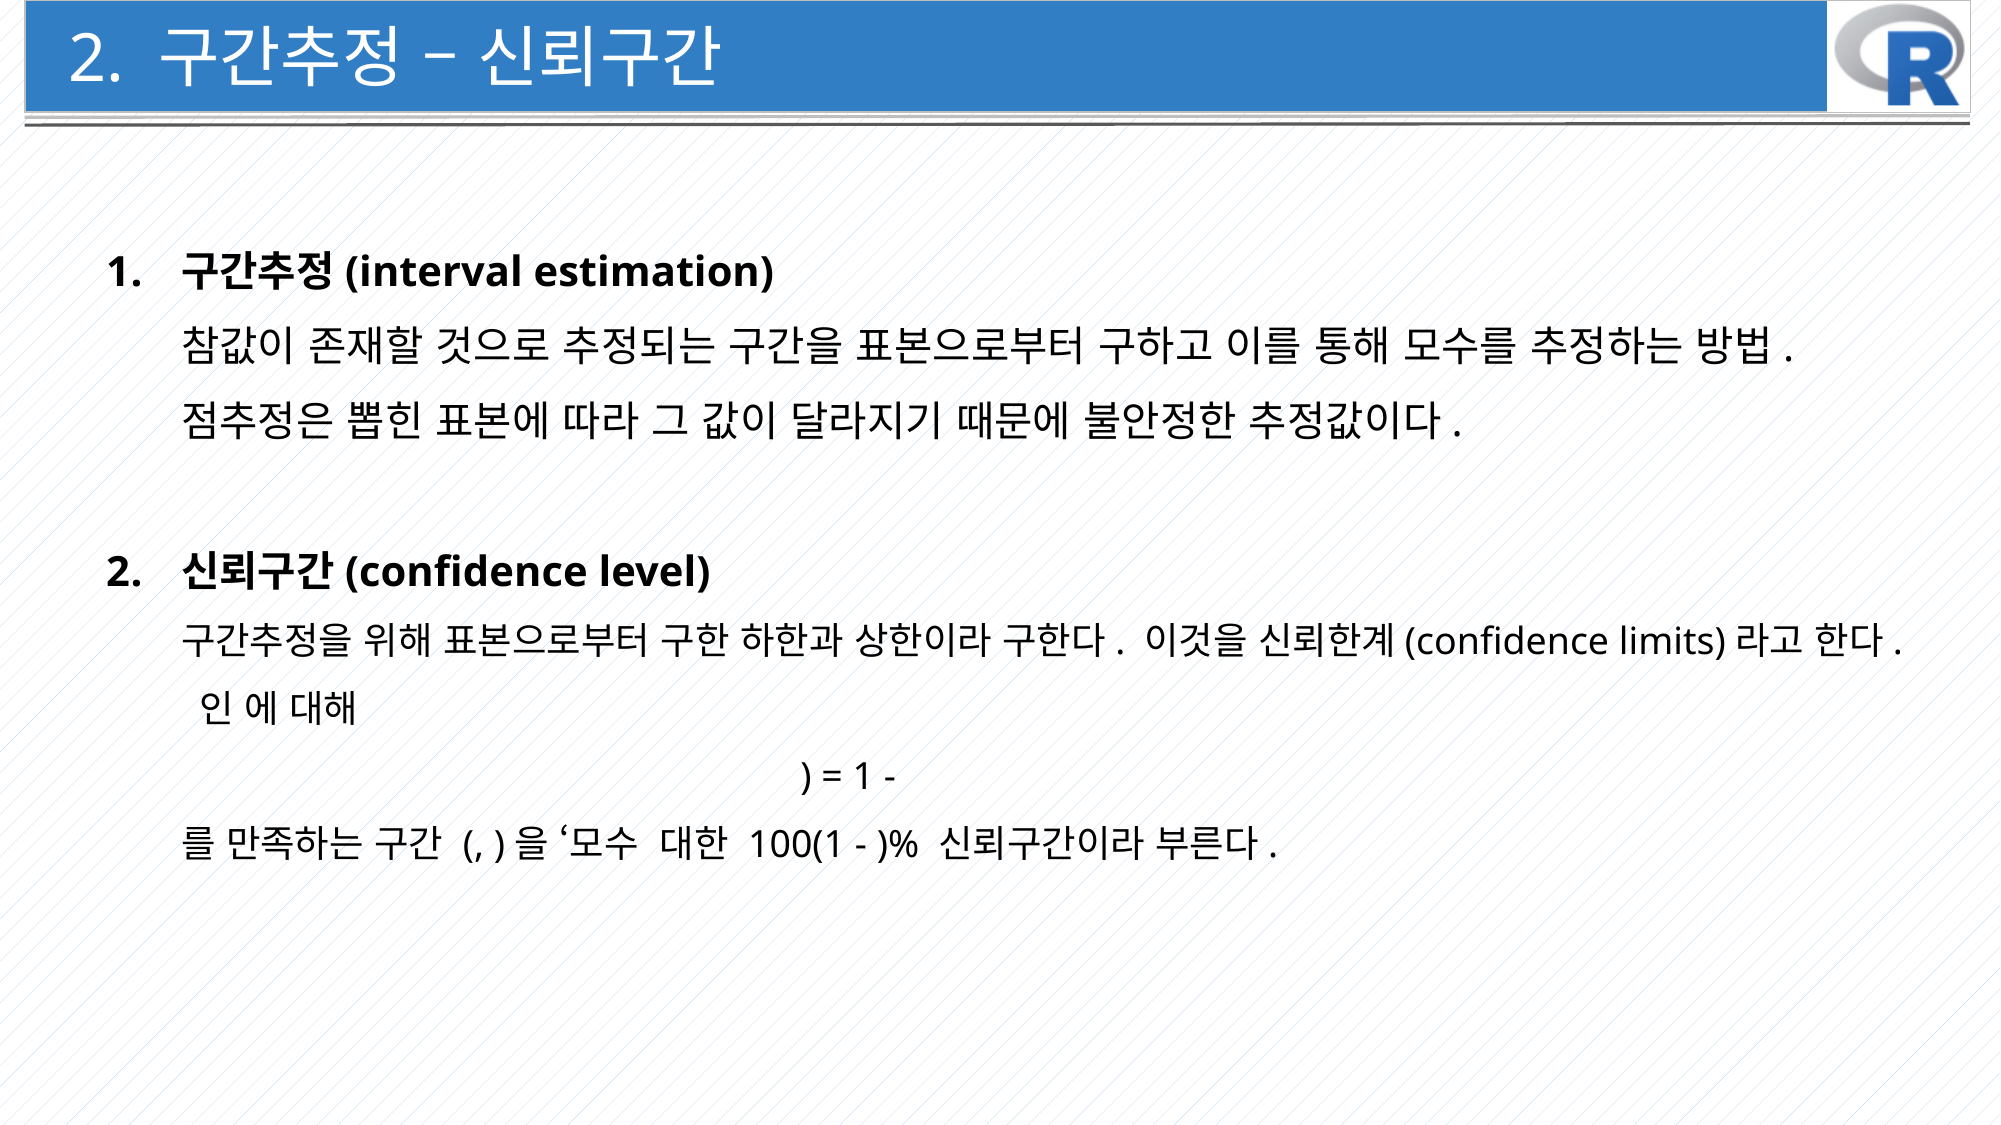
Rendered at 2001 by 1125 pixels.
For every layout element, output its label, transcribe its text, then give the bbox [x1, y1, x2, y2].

text_box 2. 구간추정 – 신뢰구간 [53, 7, 739, 103]
text_box [24, 0, 1971, 113]
picture [1827, 1, 1970, 112]
